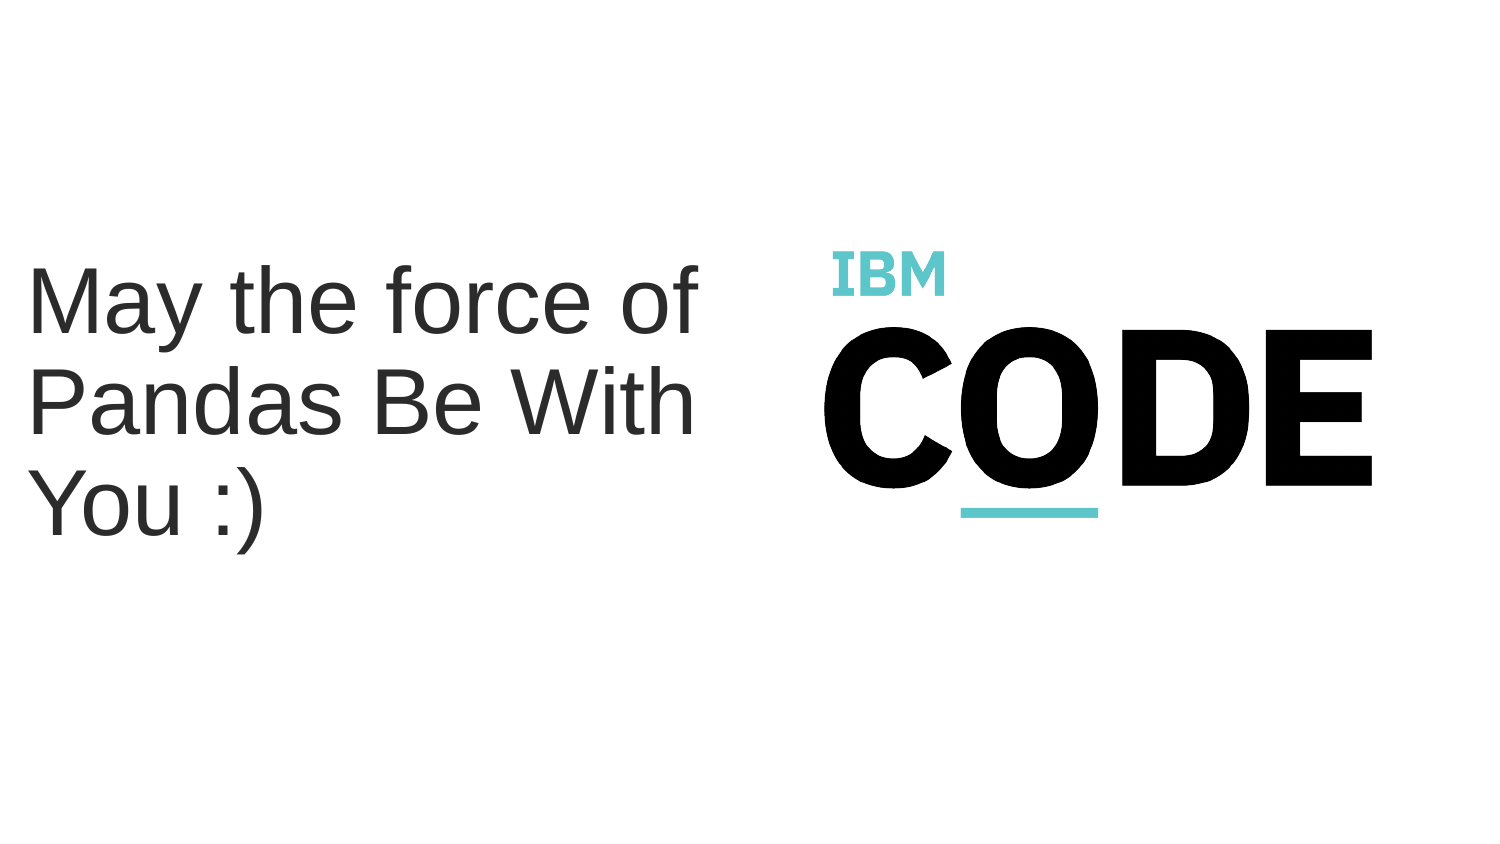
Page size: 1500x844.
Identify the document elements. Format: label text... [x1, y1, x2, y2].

picture [824, 251, 1372, 518]
title May the force of Pandas Be With You :) [14, 276, 786, 568]
